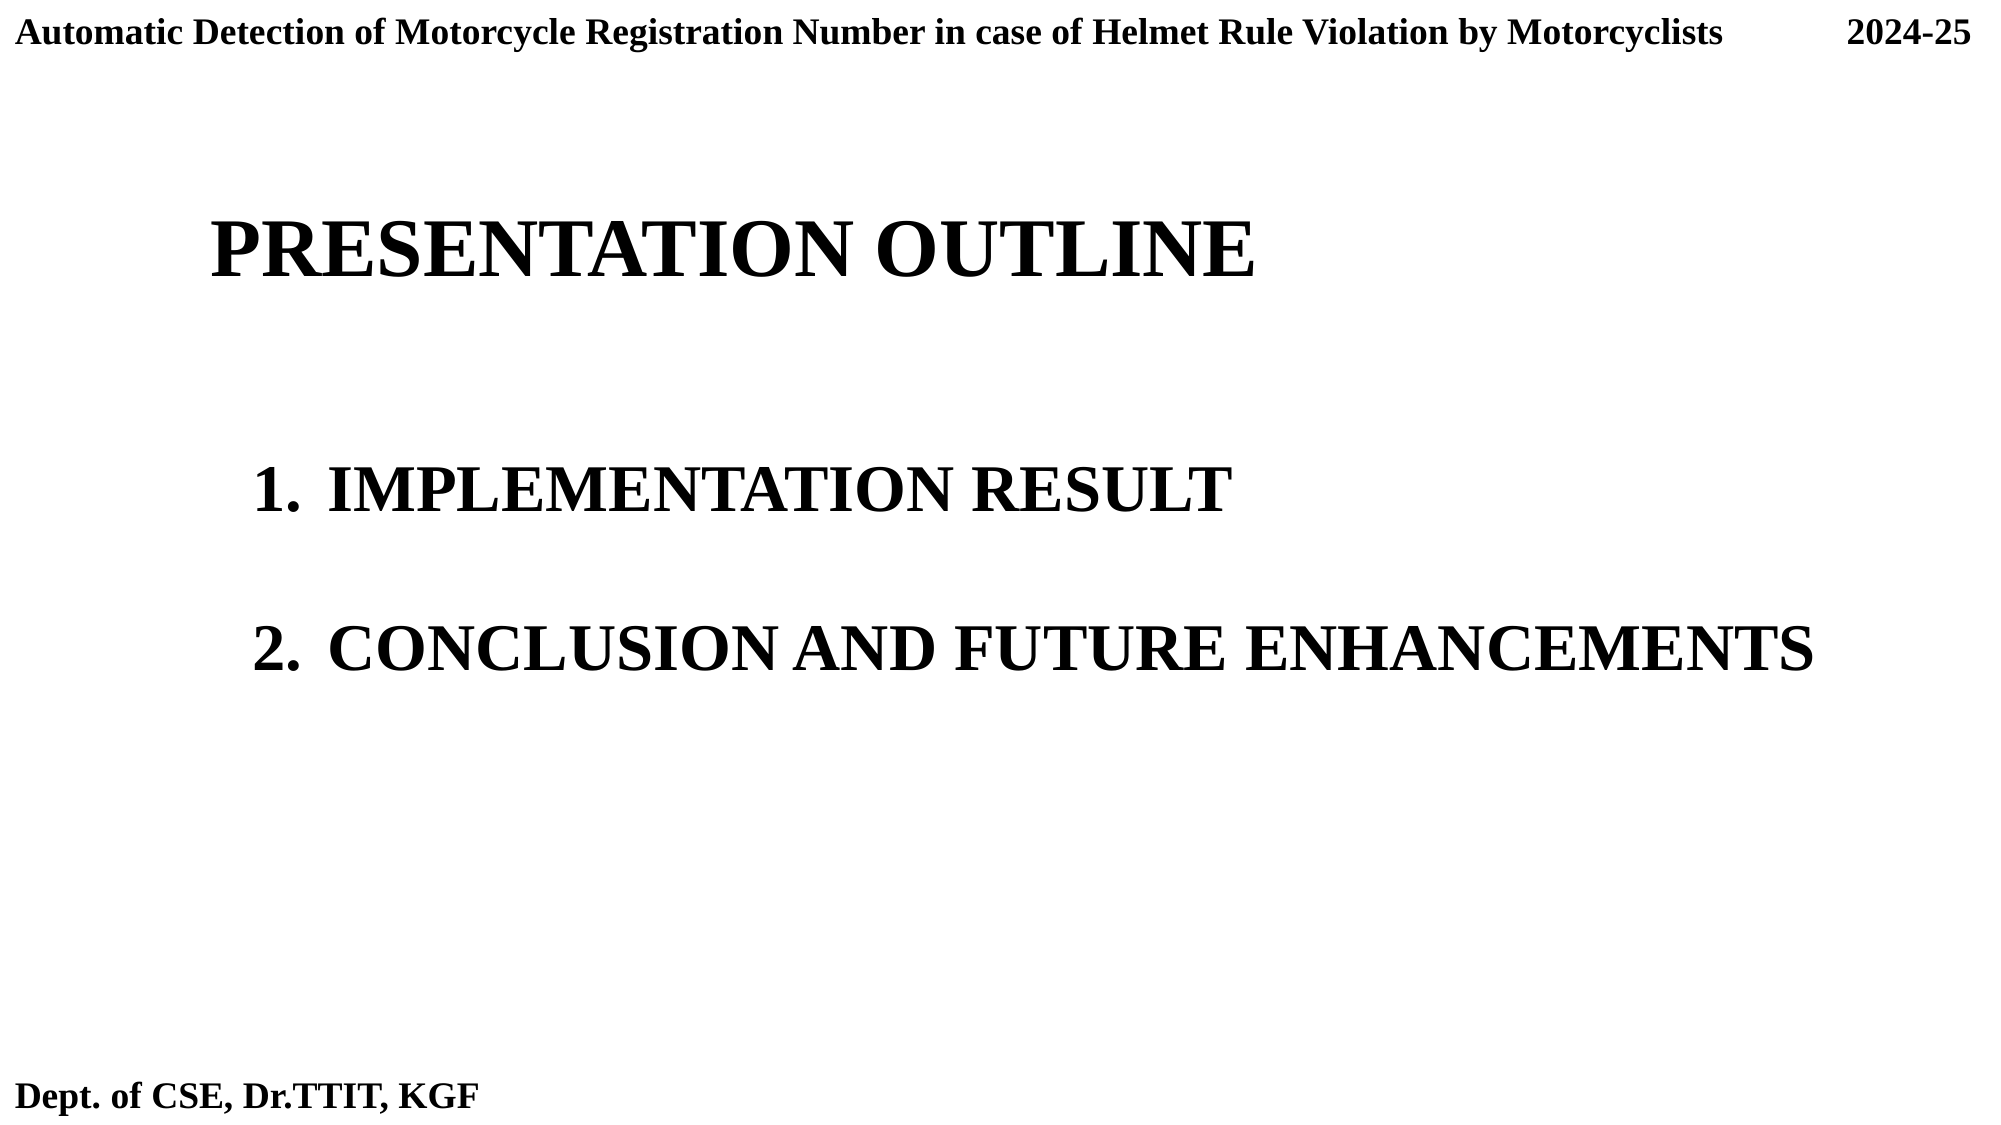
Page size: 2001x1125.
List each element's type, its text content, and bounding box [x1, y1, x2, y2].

text_box Dept. of CSE, Dr.TTIT, KGF 1 [0, 1063, 2000, 1125]
text_box Automatic Detection of Motorcycle Registration Number in case of Helmet Rule Violation by Motorcyclists 2024-25 [0, 0, 2000, 150]
text_box IMPLEMENTATION RESULT CONCLUSION AND FUTURE ENHANCEMENTS [237, 277, 1921, 772]
text_box PRESENTATION OUTLINE [45, 150, 1511, 346]
